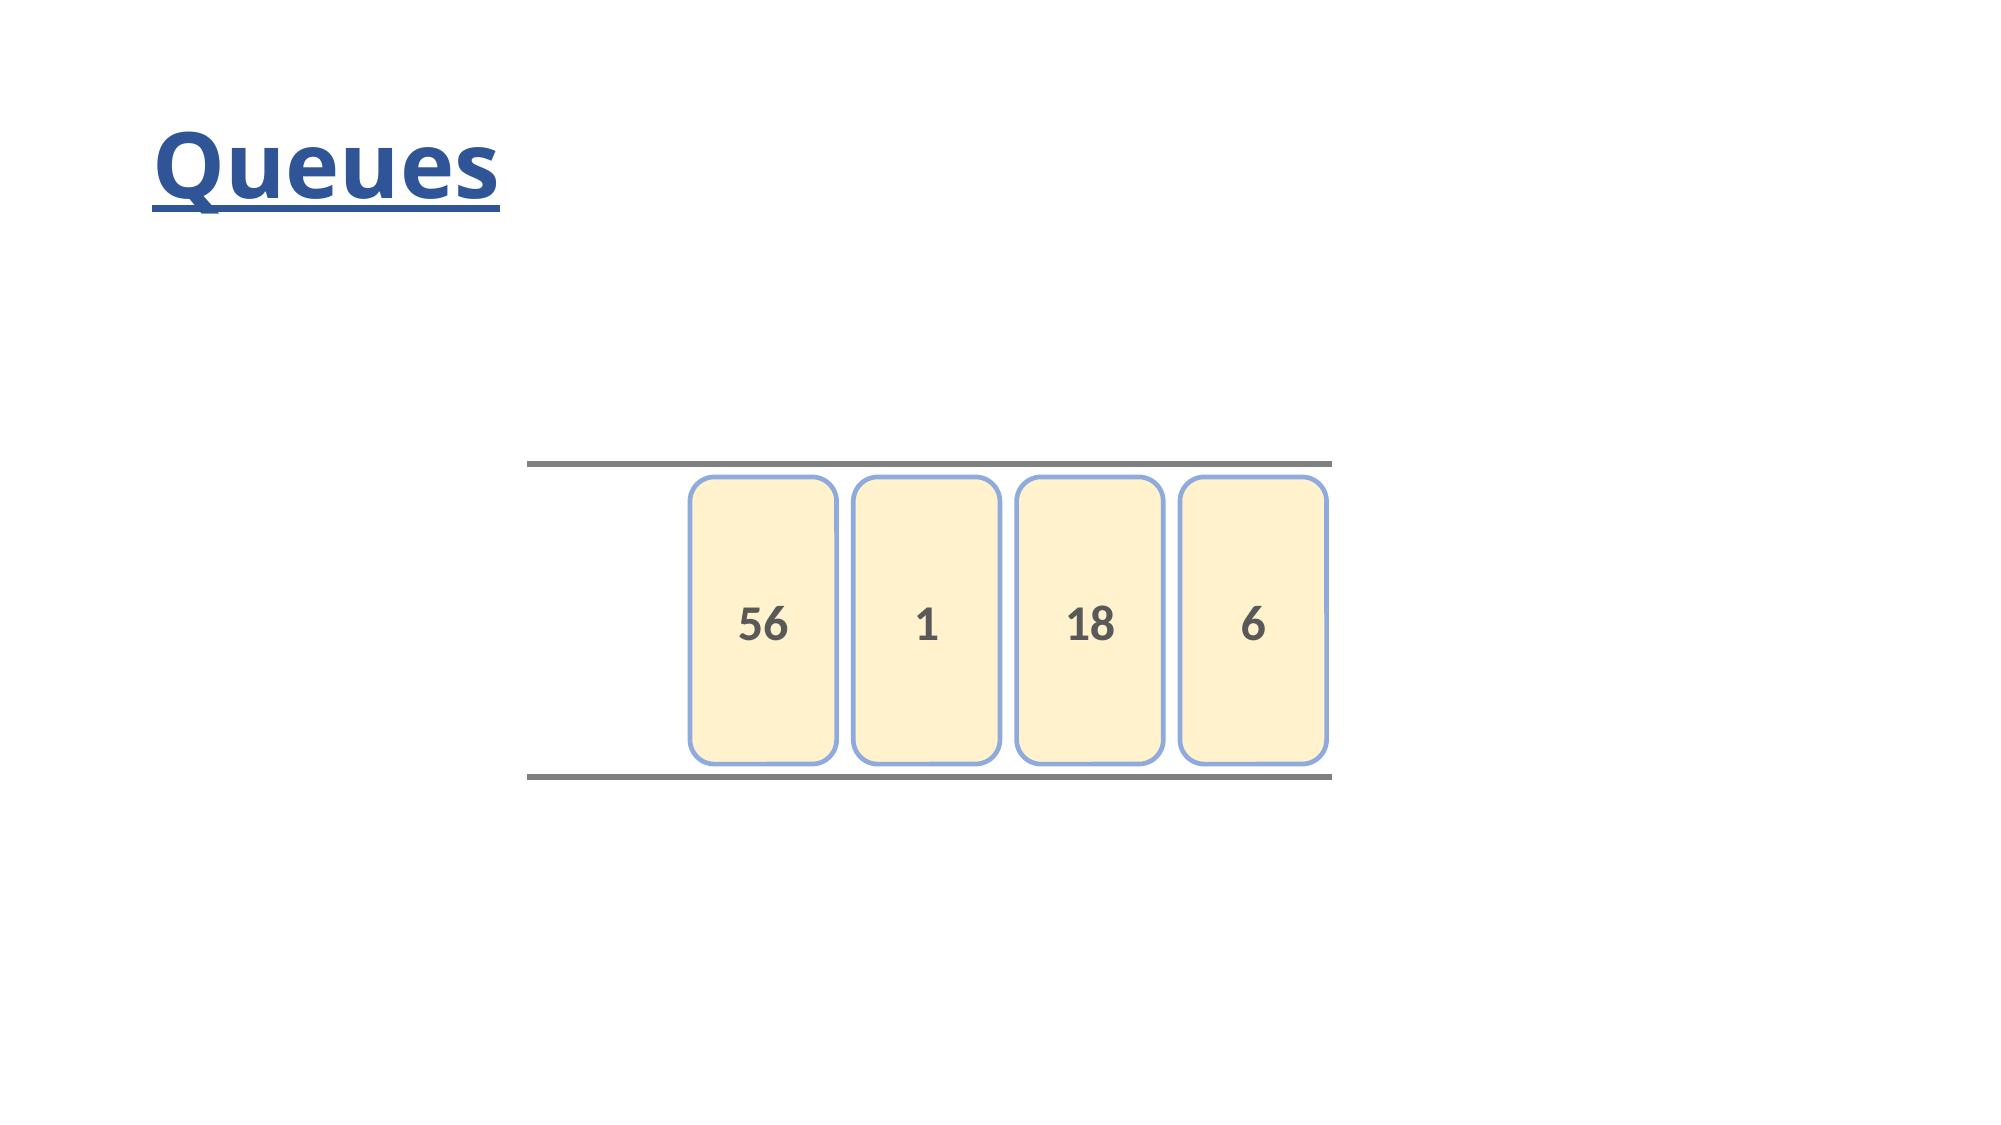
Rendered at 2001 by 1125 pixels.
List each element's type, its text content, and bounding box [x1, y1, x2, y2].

text_box 6 [1178, 475, 1328, 766]
text_box 56 [688, 475, 838, 766]
title Queues [137, 59, 1863, 278]
text_box 18 [1015, 475, 1165, 766]
text_box 1 [852, 475, 1002, 766]
